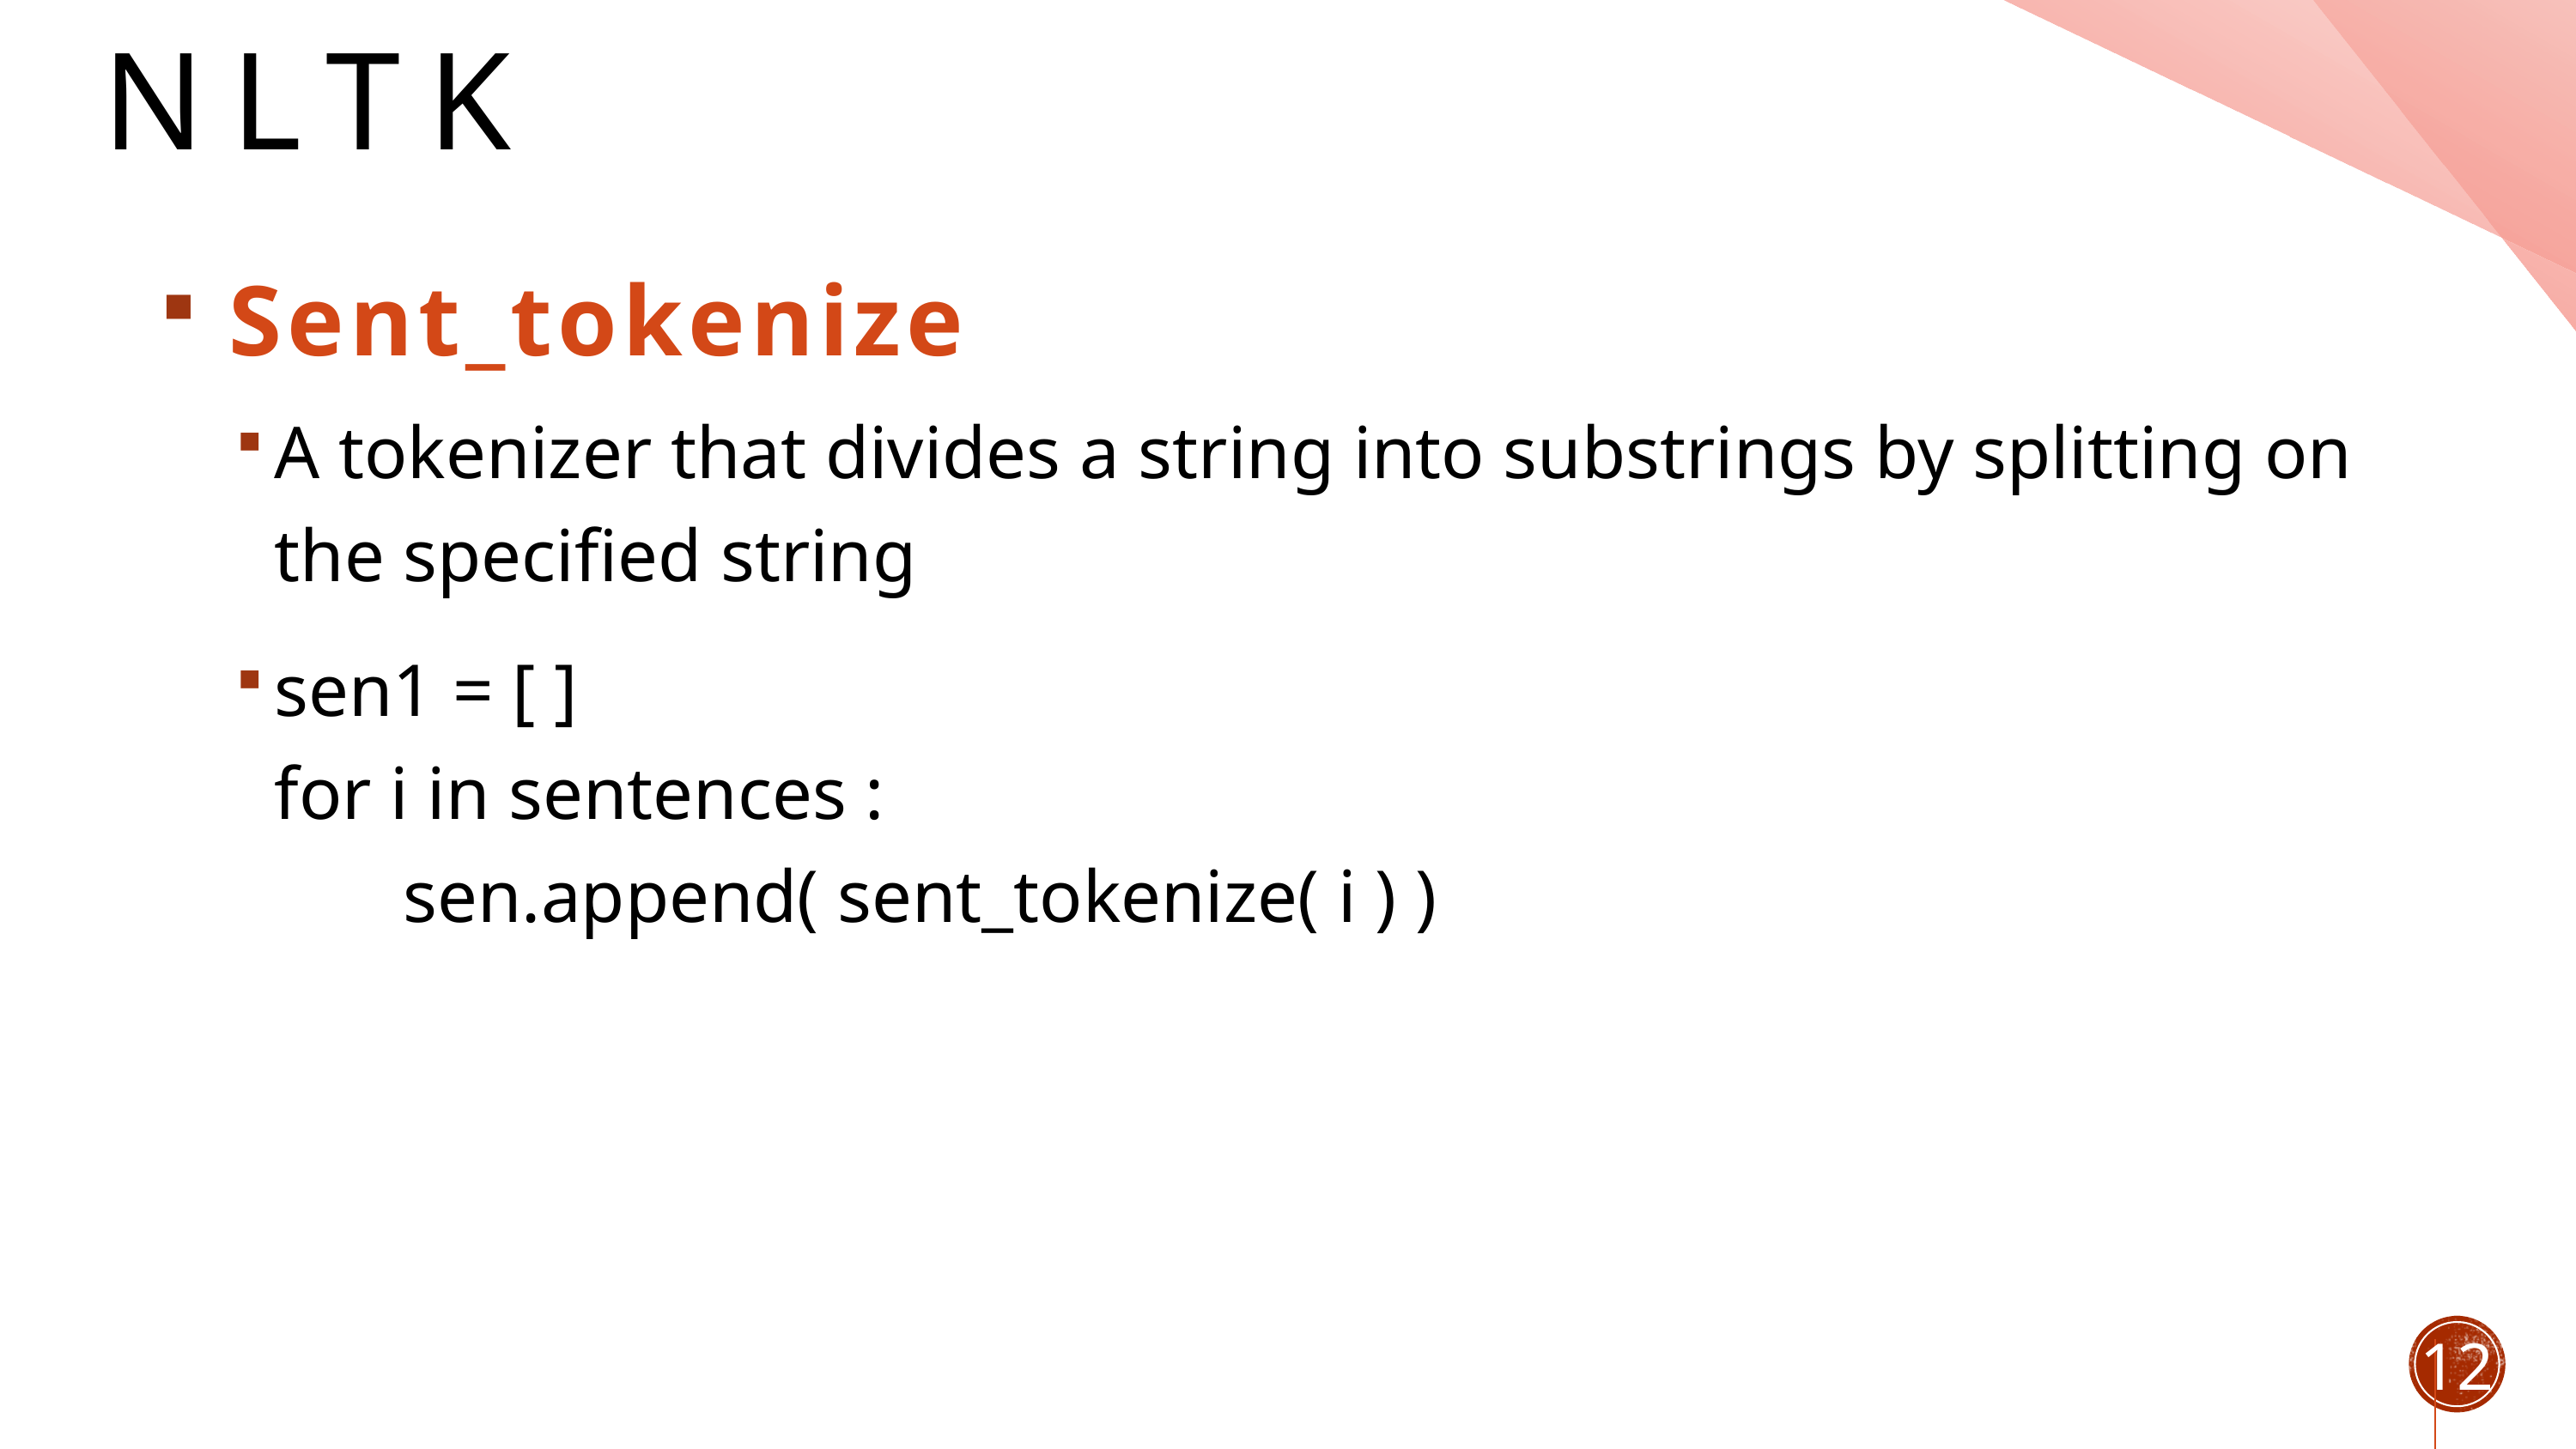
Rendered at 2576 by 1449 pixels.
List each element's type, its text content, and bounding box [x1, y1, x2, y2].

title NLTK [89, 27, 2448, 186]
slide_number 12 [2302, 1300, 2576, 1428]
list A tokenizer that divides a string into substrings by splitting on the specified string sen1 = [ ] for i in sentences : sen.append( sent_tokenize( i ) ) [222, 382, 2481, 1346]
list Sent_tokenize [146, 229, 2251, 433]
